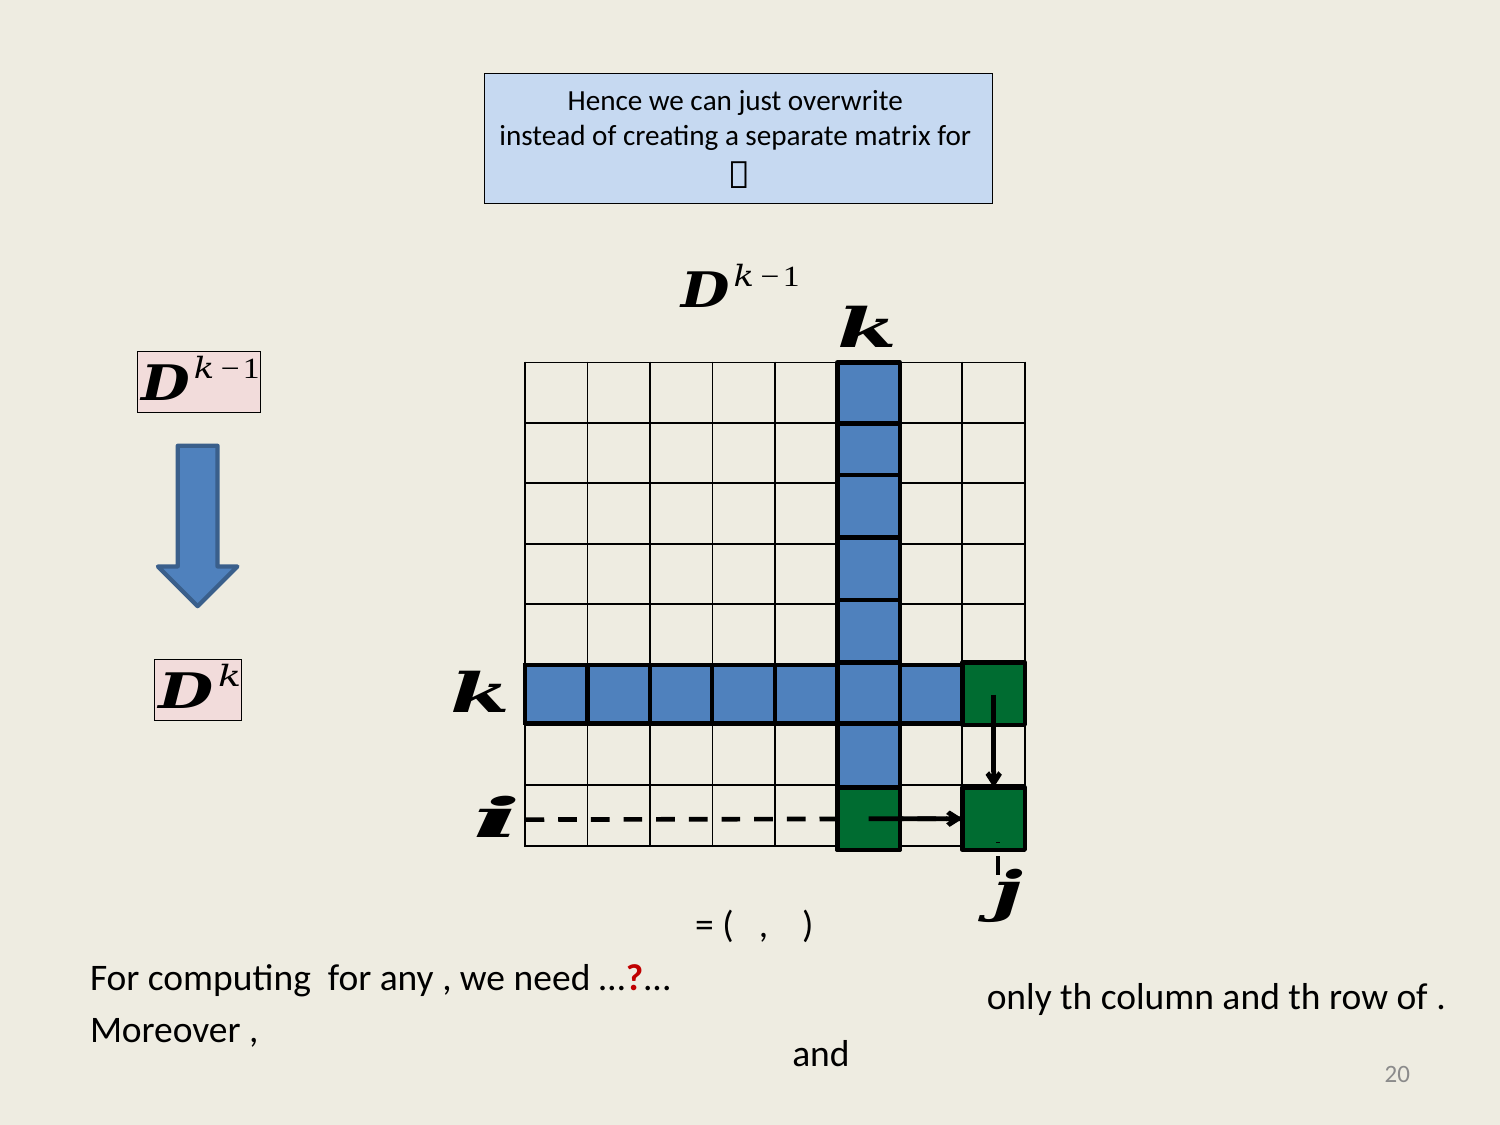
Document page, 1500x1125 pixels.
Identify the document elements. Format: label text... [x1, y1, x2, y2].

table_cell [713, 484, 774, 543]
table_cell [526, 545, 587, 603]
table_header [963, 363, 1024, 422]
table_cell [904, 484, 961, 543]
text_box [155, 443, 240, 609]
table_cell [776, 484, 832, 543]
table_header [713, 363, 774, 422]
table_cell [588, 424, 649, 482]
table_header [527, 667, 585, 721]
table_cell [526, 605, 587, 663]
slide_number 20 [1074, 1042, 1425, 1103]
table_cell [776, 545, 832, 603]
text_box [960, 785, 1027, 842]
table_cell [963, 545, 1024, 603]
table_cell [776, 605, 832, 663]
text_box [960, 660, 1027, 727]
table_cell [526, 424, 587, 482]
table_cell [904, 545, 961, 603]
table_cell [526, 484, 587, 543]
table_cell [588, 726, 649, 784]
table_header [652, 667, 710, 721]
table_header [714, 667, 773, 721]
table_header [651, 363, 712, 422]
table_header [588, 363, 649, 422]
table_cell [776, 726, 832, 784]
table_cell [998, 727, 1024, 784]
table_cell [713, 424, 774, 482]
table_cell [588, 484, 649, 543]
table_header [904, 667, 960, 721]
table_cell [904, 424, 961, 482]
table_cell [963, 484, 1024, 543]
table_cell [776, 424, 832, 482]
table_header [526, 363, 587, 422]
table_cell [588, 545, 649, 603]
table_header [777, 667, 832, 721]
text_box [971, 841, 1026, 924]
table_cell [651, 484, 712, 543]
table_cell [963, 605, 1024, 660]
table_header [776, 363, 834, 422]
table_cell [713, 545, 774, 603]
table_header [590, 667, 648, 721]
table_cell [904, 605, 961, 663]
table_cell [651, 726, 712, 784]
table_cell [588, 605, 649, 663]
table_cell [651, 545, 712, 603]
table_cell [651, 424, 712, 482]
table_cell [526, 726, 587, 784]
table_cell [651, 605, 712, 663]
table_cell [963, 727, 989, 784]
table_cell [904, 726, 961, 784]
table_cell [713, 605, 774, 663]
table_header [902, 363, 961, 422]
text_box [472, 789, 963, 851]
table_cell [713, 726, 774, 784]
table_cell [963, 424, 1024, 482]
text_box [837, 362, 901, 787]
